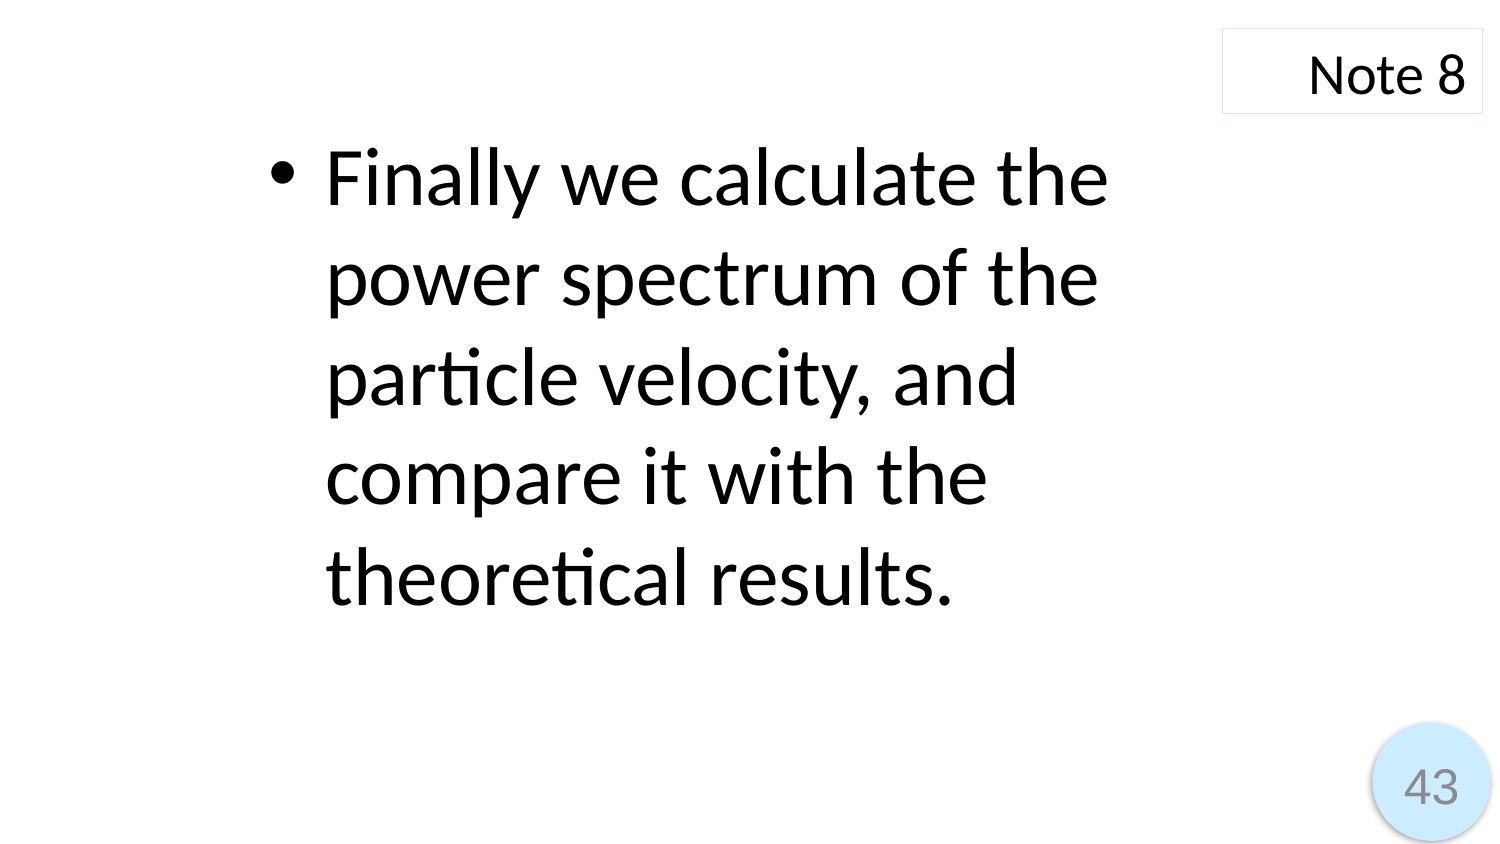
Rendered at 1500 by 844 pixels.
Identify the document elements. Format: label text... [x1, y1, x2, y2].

list Finally we calculate the power spectrum of the particle velocity, and compare it with the theoretical results. [253, 114, 1258, 786]
text_box Note 8 [1222, 28, 1483, 114]
slide_number 43 [1372, 762, 1491, 807]
